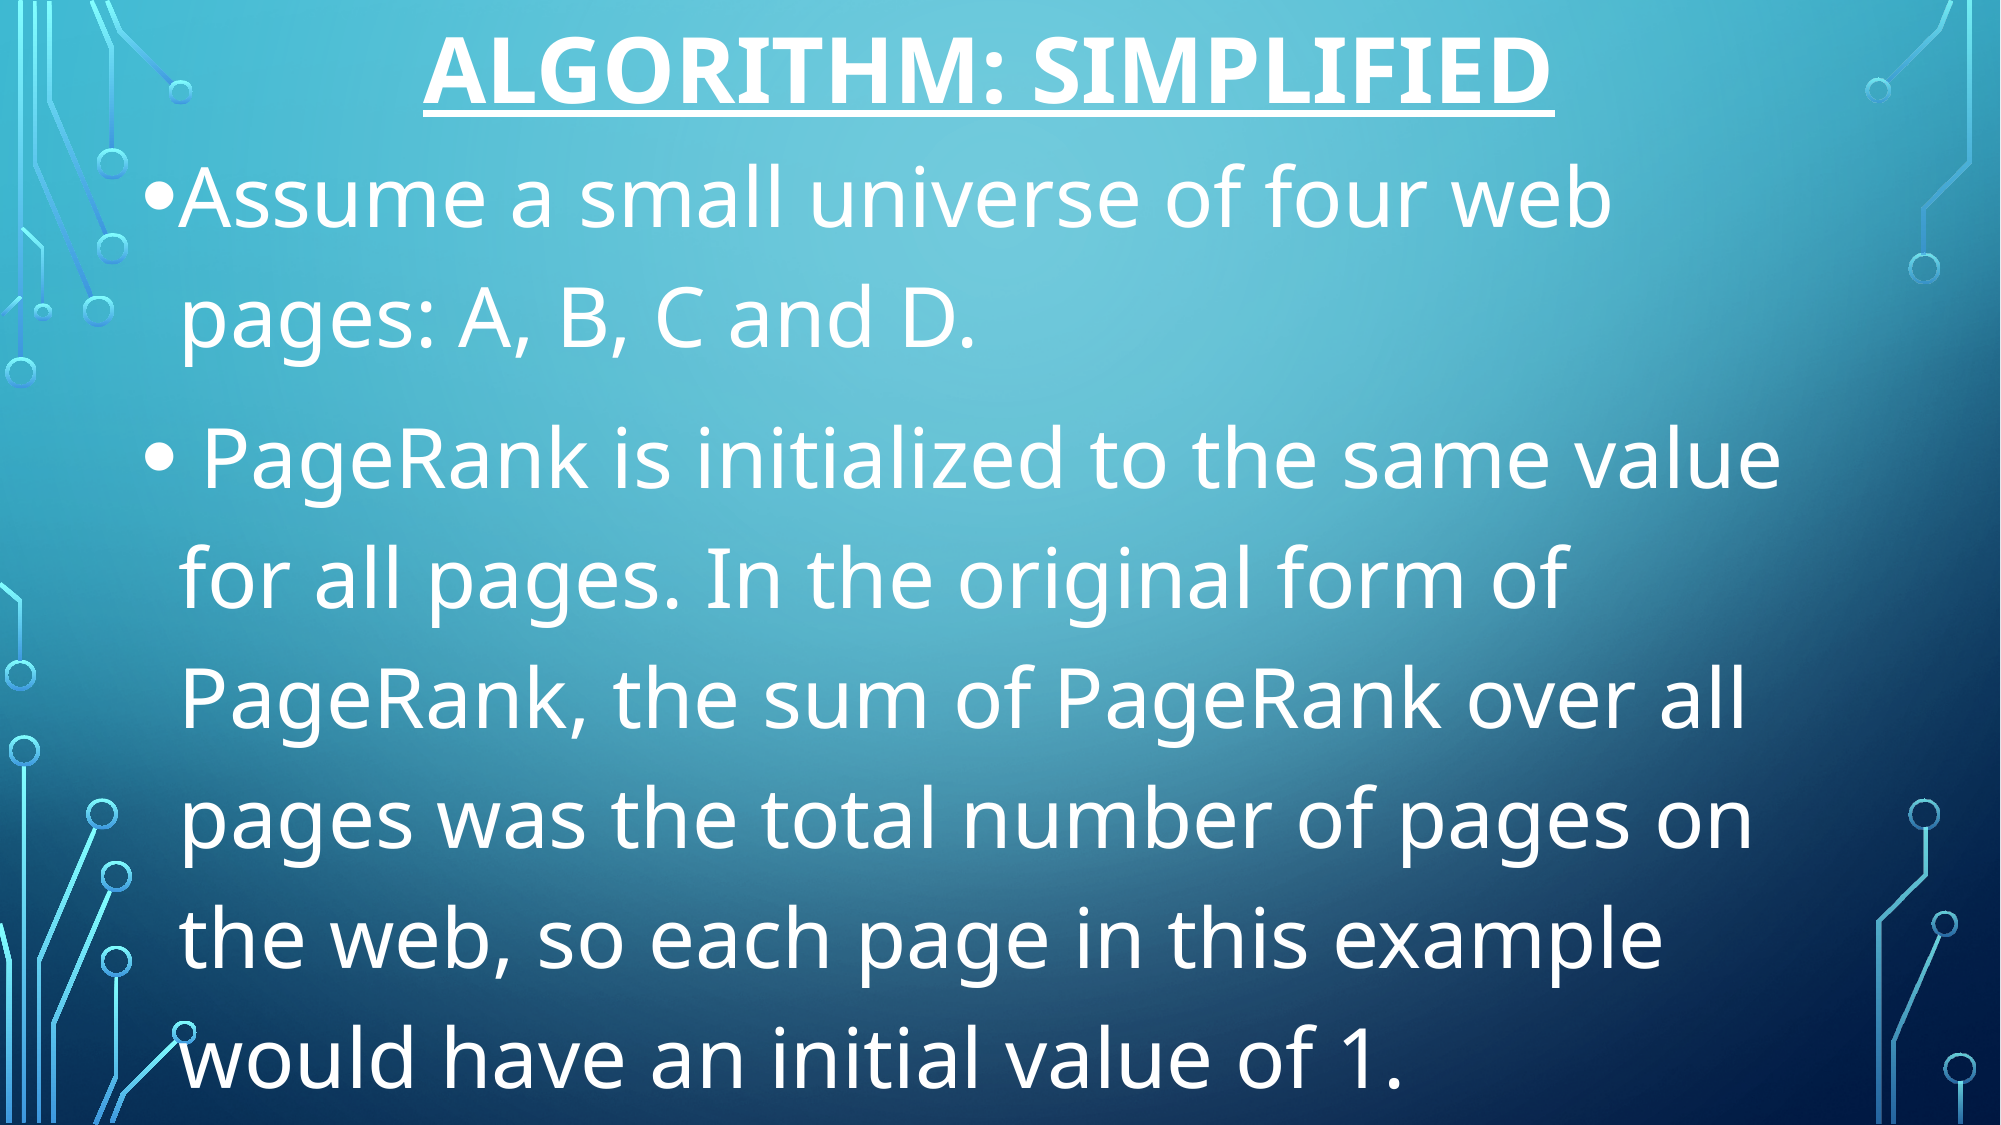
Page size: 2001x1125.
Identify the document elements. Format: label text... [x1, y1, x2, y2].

title Algorithm: Simplified [201, 5, 1777, 116]
list Assume a small universe of four web pages: A, B, C and D. PageRank is initialized to the same value for all pages. In the original form of PageRank, the sum of PageRank over all pages was the total number of pages on the web, so each page in this example would have an initial value of 1. [126, 116, 1825, 1030]
